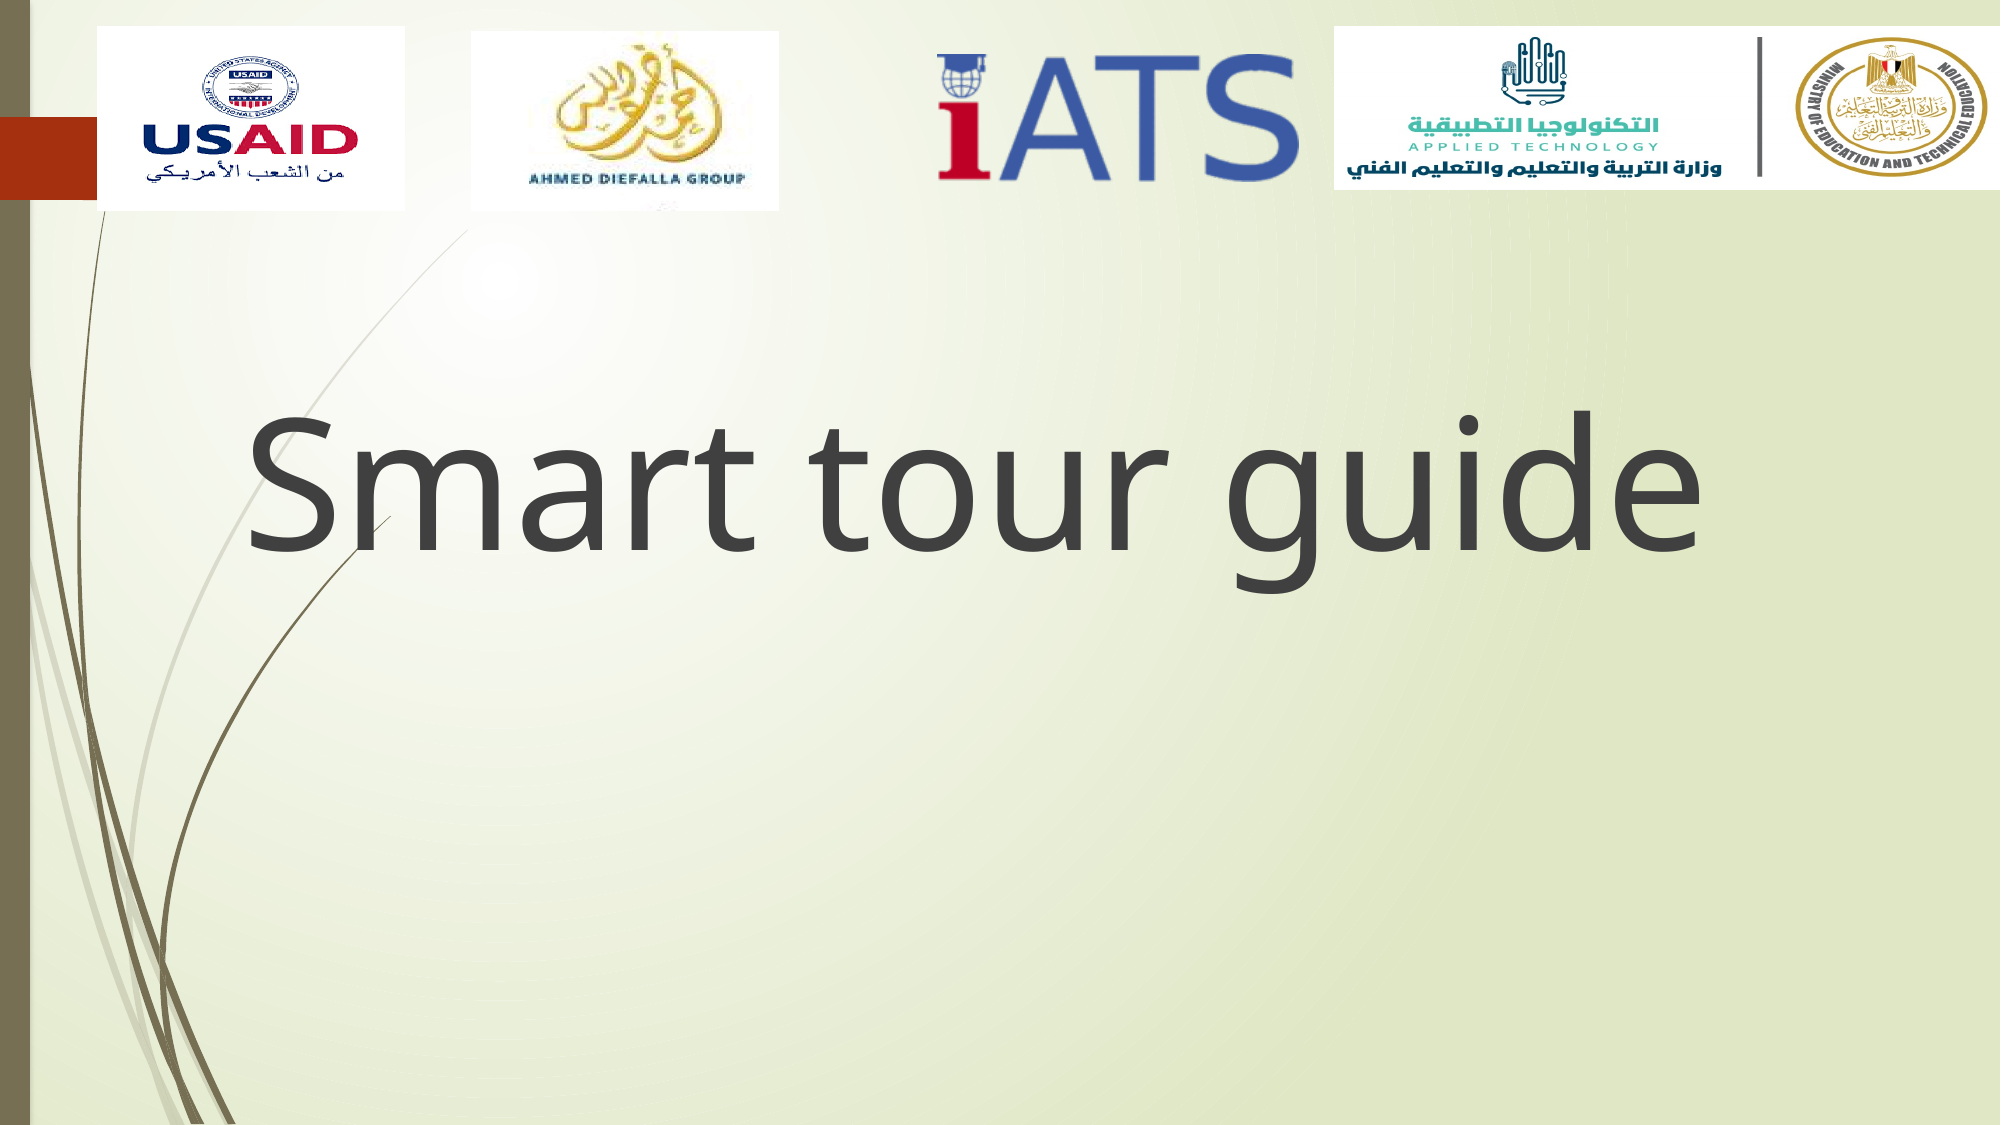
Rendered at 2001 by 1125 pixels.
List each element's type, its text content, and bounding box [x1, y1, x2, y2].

picture [97, 25, 405, 211]
picture [937, 54, 1299, 183]
list Smart tour guide [0, 360, 2000, 950]
picture [1334, 25, 2000, 191]
picture [471, 31, 780, 211]
